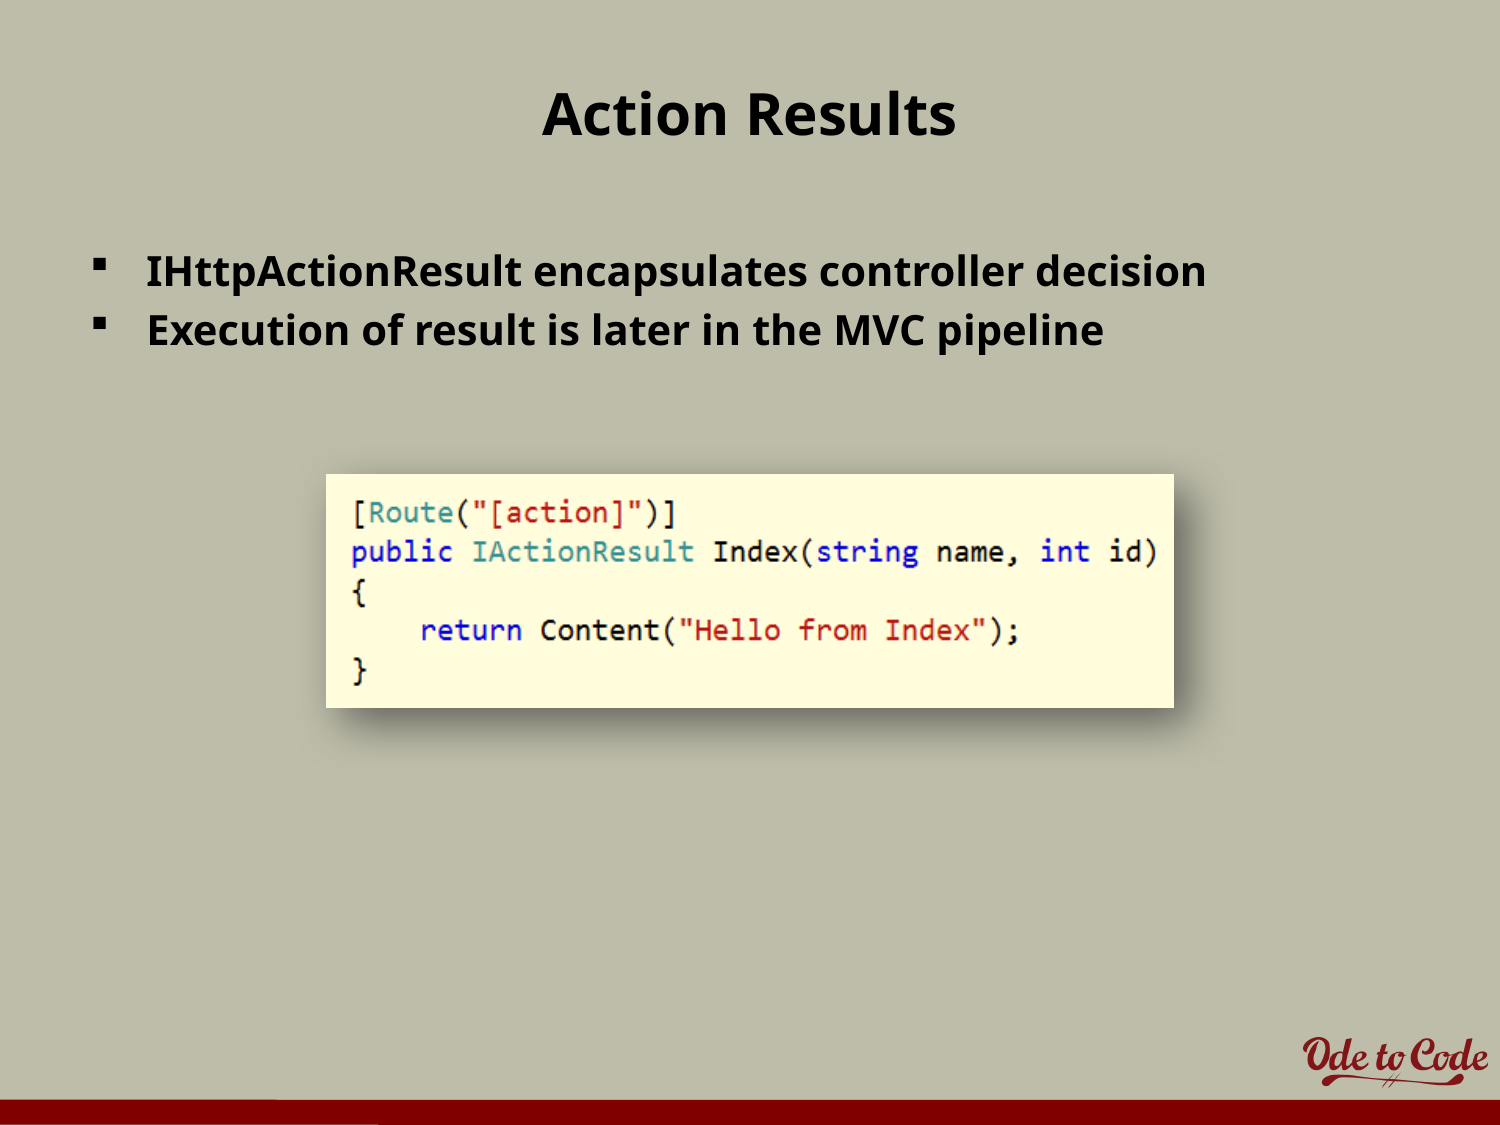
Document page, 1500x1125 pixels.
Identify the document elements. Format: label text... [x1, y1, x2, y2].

picture [326, 474, 1174, 708]
picture [1303, 1037, 1488, 1088]
list IHttpActionResult encapsulates controller decision Execution of result is later in the MVC pipeline [74, 237, 1426, 976]
title Action Results [74, 49, 1426, 176]
